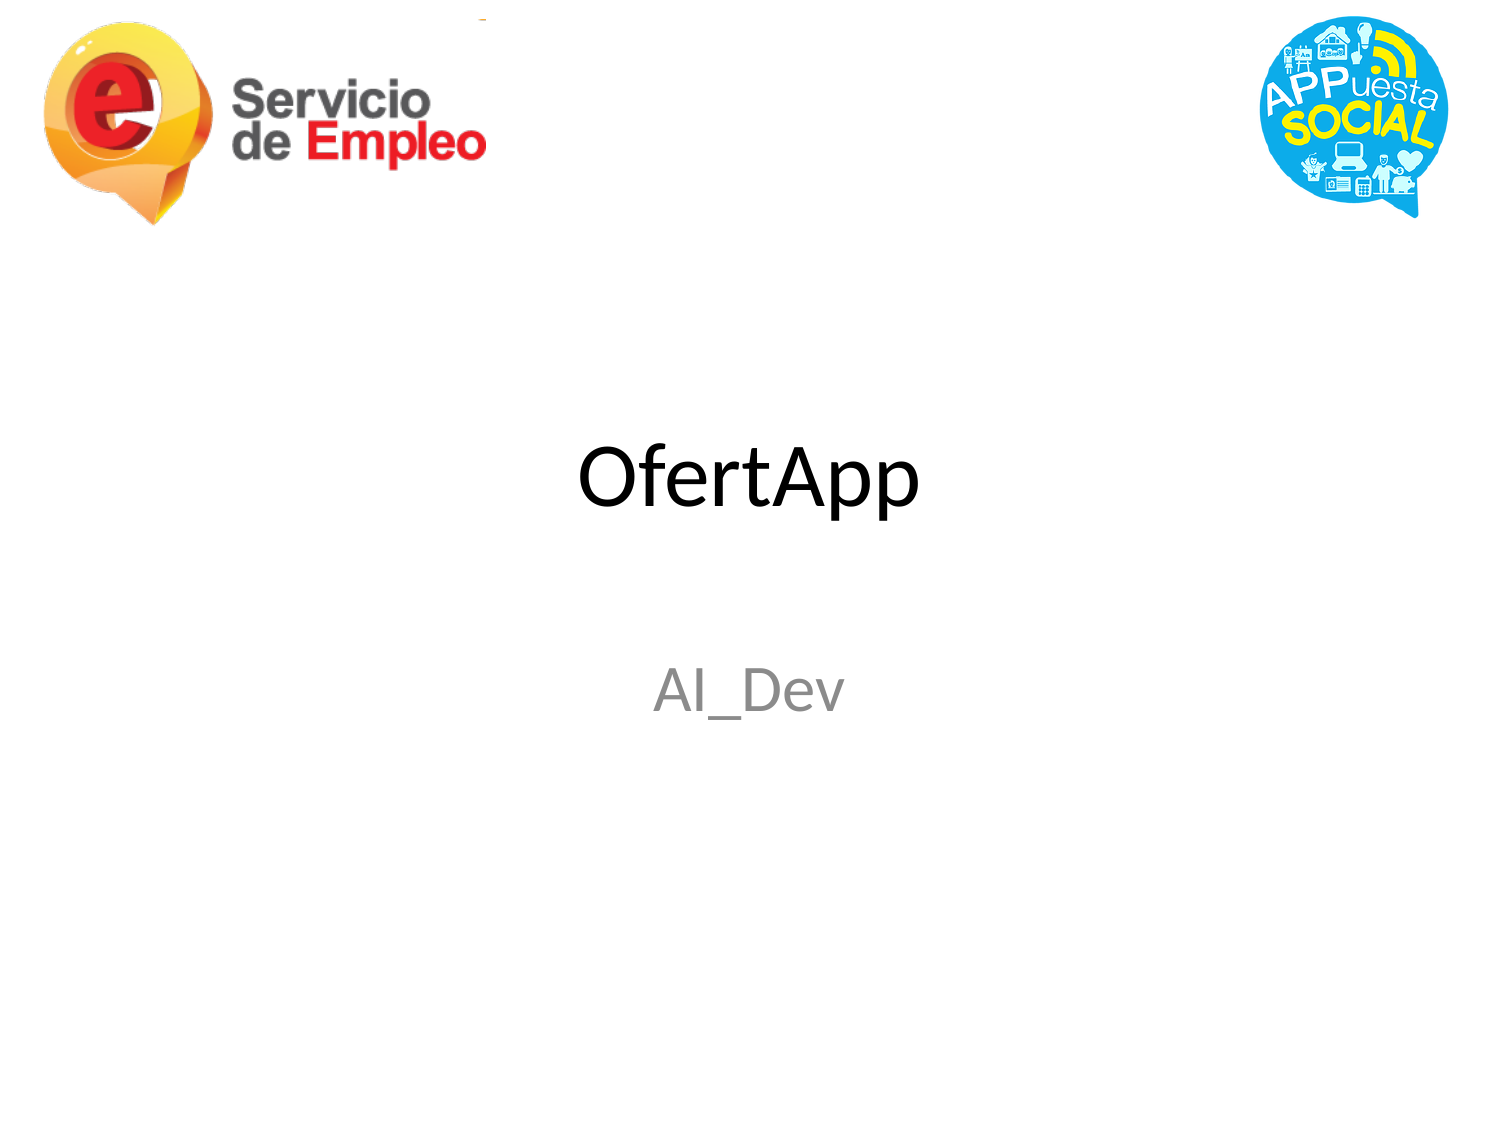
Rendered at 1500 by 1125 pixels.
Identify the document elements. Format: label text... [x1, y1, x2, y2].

picture [1257, 12, 1450, 221]
title OfertApp [112, 349, 1388, 591]
subtitle AI_Dev [225, 637, 1275, 925]
picture [40, 18, 487, 228]
